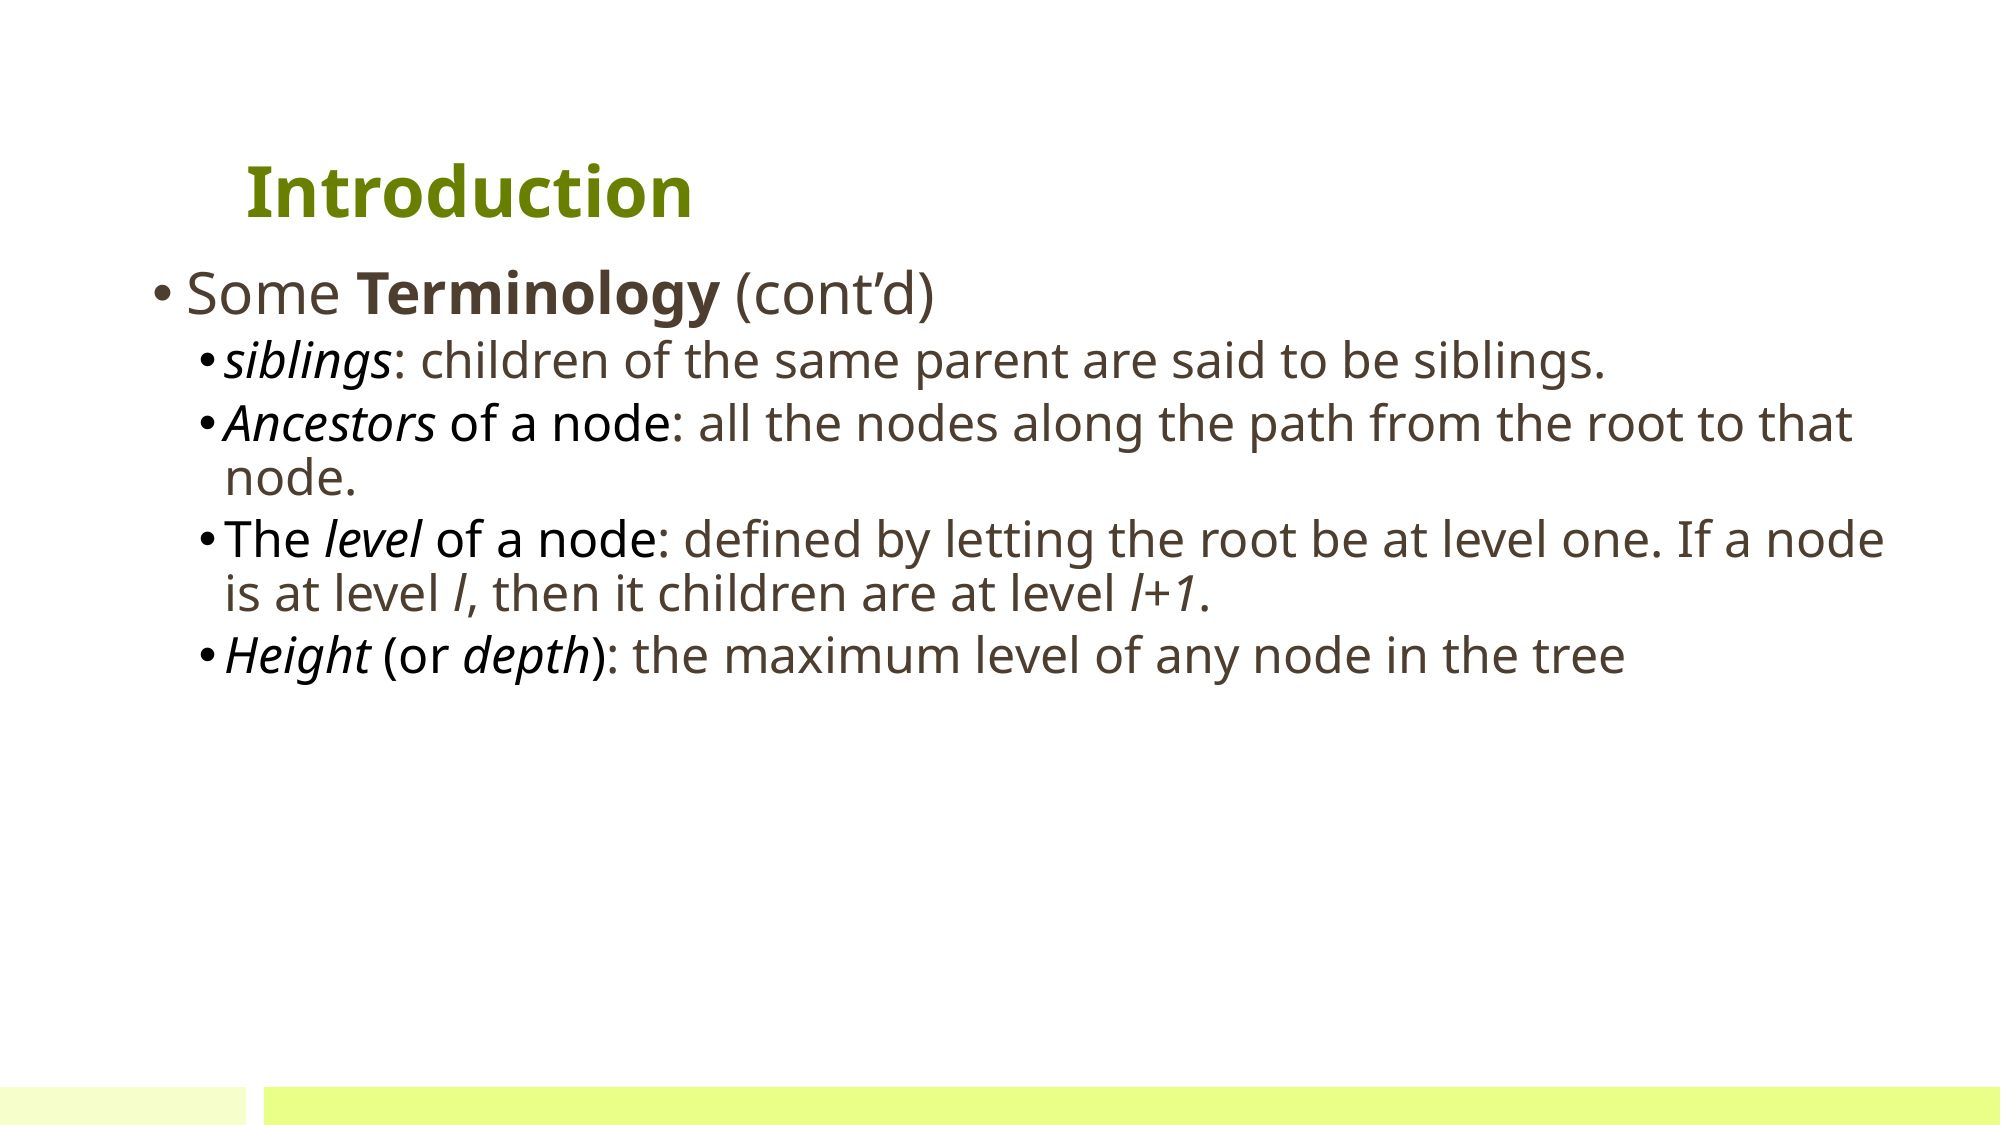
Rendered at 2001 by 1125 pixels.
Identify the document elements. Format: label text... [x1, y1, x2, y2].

list Some Terminology (cont’d) siblings: children of the same parent are said to be siblings. Ancestors of a node: all the nodes along the path from the root to that node. The level of a node: defined by letting the root be at level one. If a node is at level l, then it children are at level l+1. Height (or depth): the maximum level of any node in the tree [137, 256, 1919, 936]
title Introduction [231, 45, 1769, 240]
